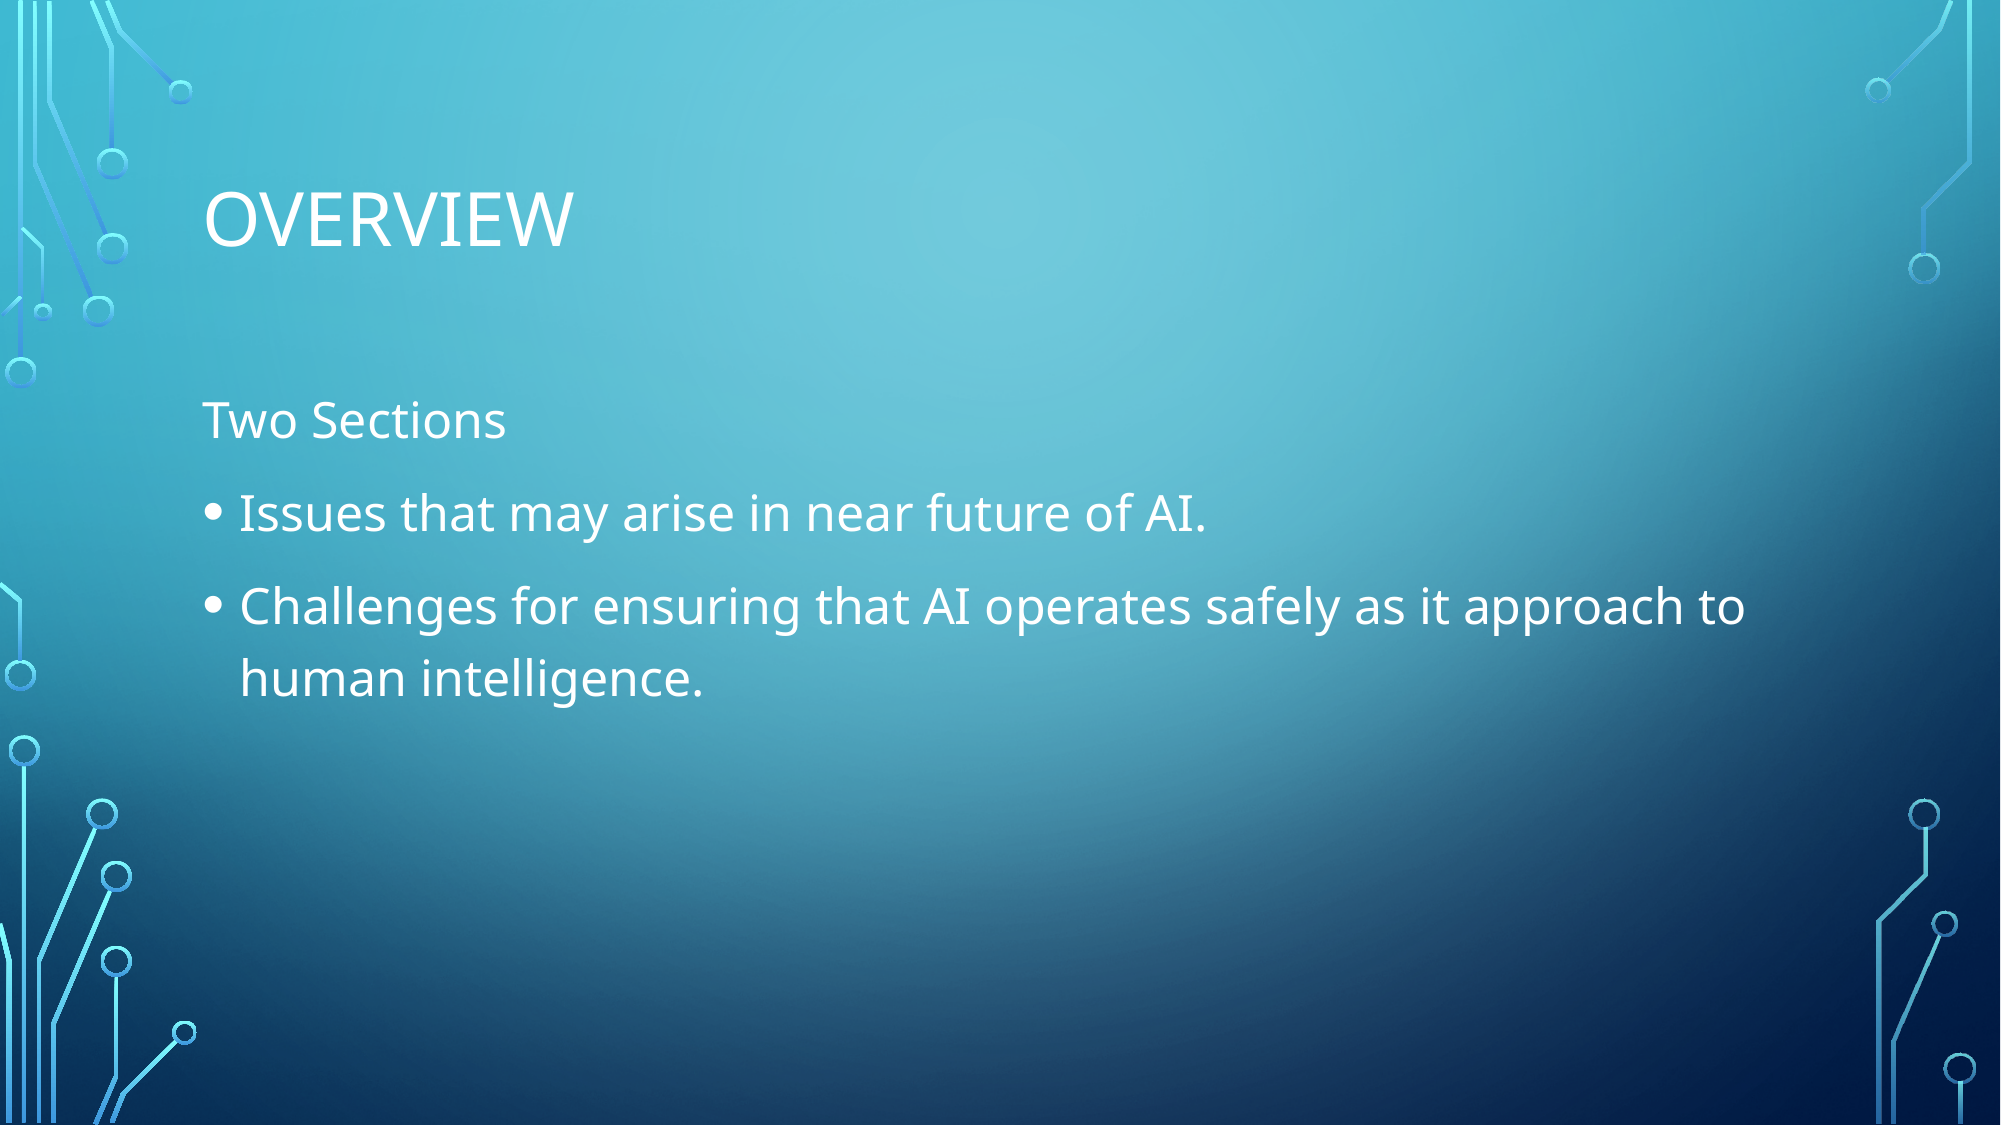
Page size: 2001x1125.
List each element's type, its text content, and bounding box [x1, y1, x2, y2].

title Overview [187, 101, 1813, 344]
list Two Sections Issues that may arise in near future of AI. Challenges for ensuring that AI operates safely as it approach to human intelligence. [187, 369, 1813, 950]
